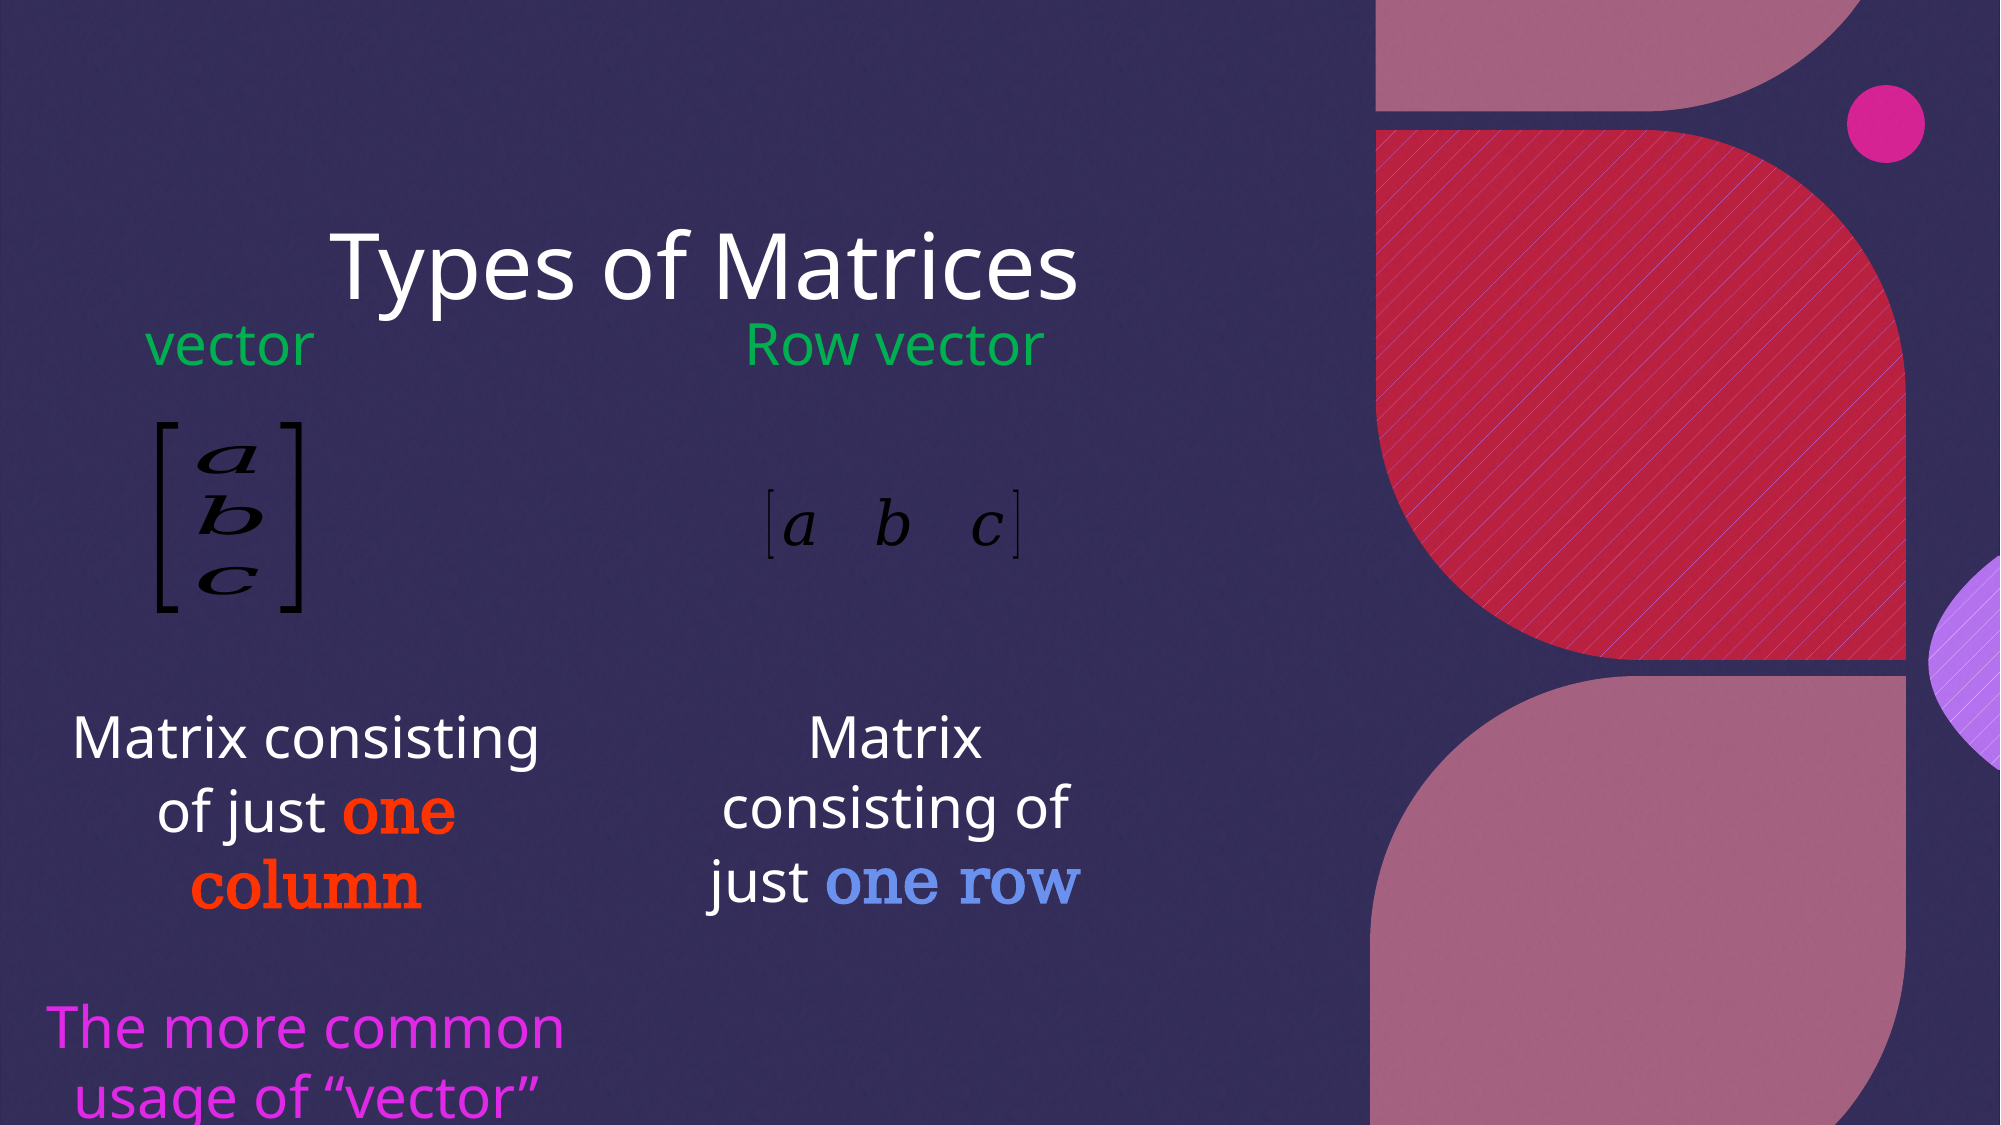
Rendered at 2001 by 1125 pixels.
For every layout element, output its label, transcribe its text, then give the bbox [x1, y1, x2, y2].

text_box vector [29, 300, 432, 385]
title Types of Matrices [75, 109, 1336, 327]
text_box Row vector [693, 300, 1097, 385]
text_box Matrix consisting of just one row [651, 692, 1139, 923]
text_box Matrix consisting of just one column The more common usage of “vector” [29, 692, 584, 1125]
